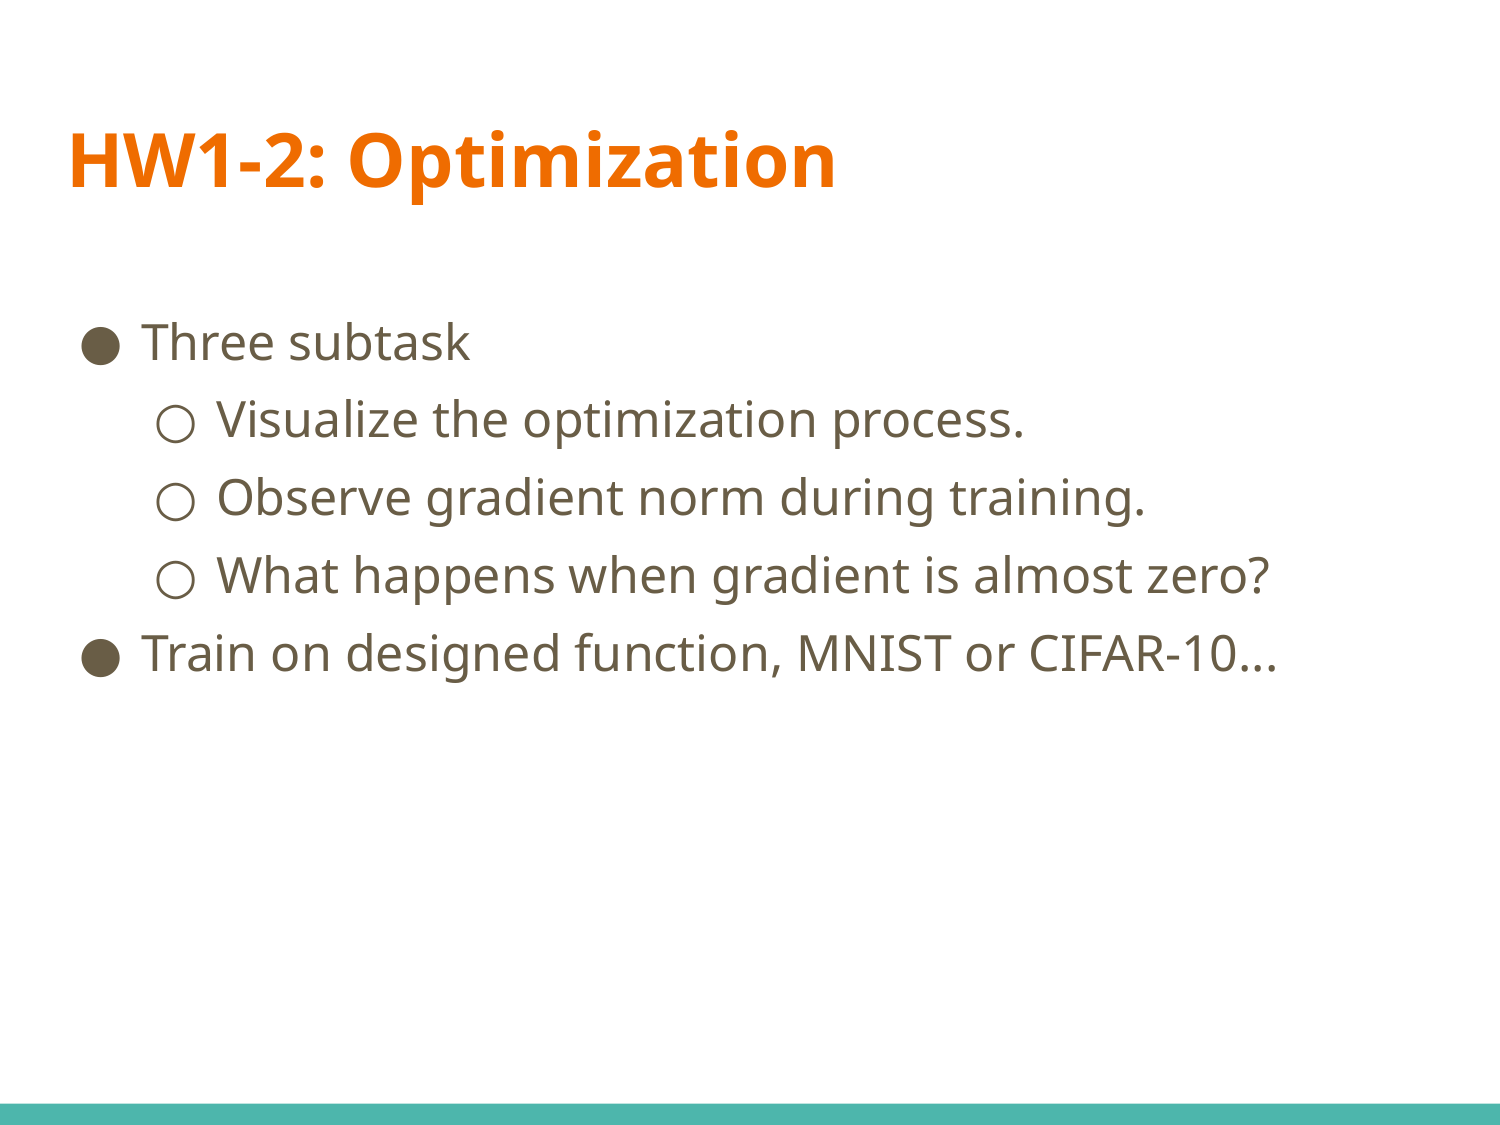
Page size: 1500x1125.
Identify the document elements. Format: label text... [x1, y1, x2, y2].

title HW1-2: Optimization [51, 97, 1449, 252]
list Three subtask Visualize the optimization process. Observe gradient norm during training. What happens when gradient is almost zero? Train on designed function, MNIST or CIFAR-10... [51, 276, 1449, 1000]
